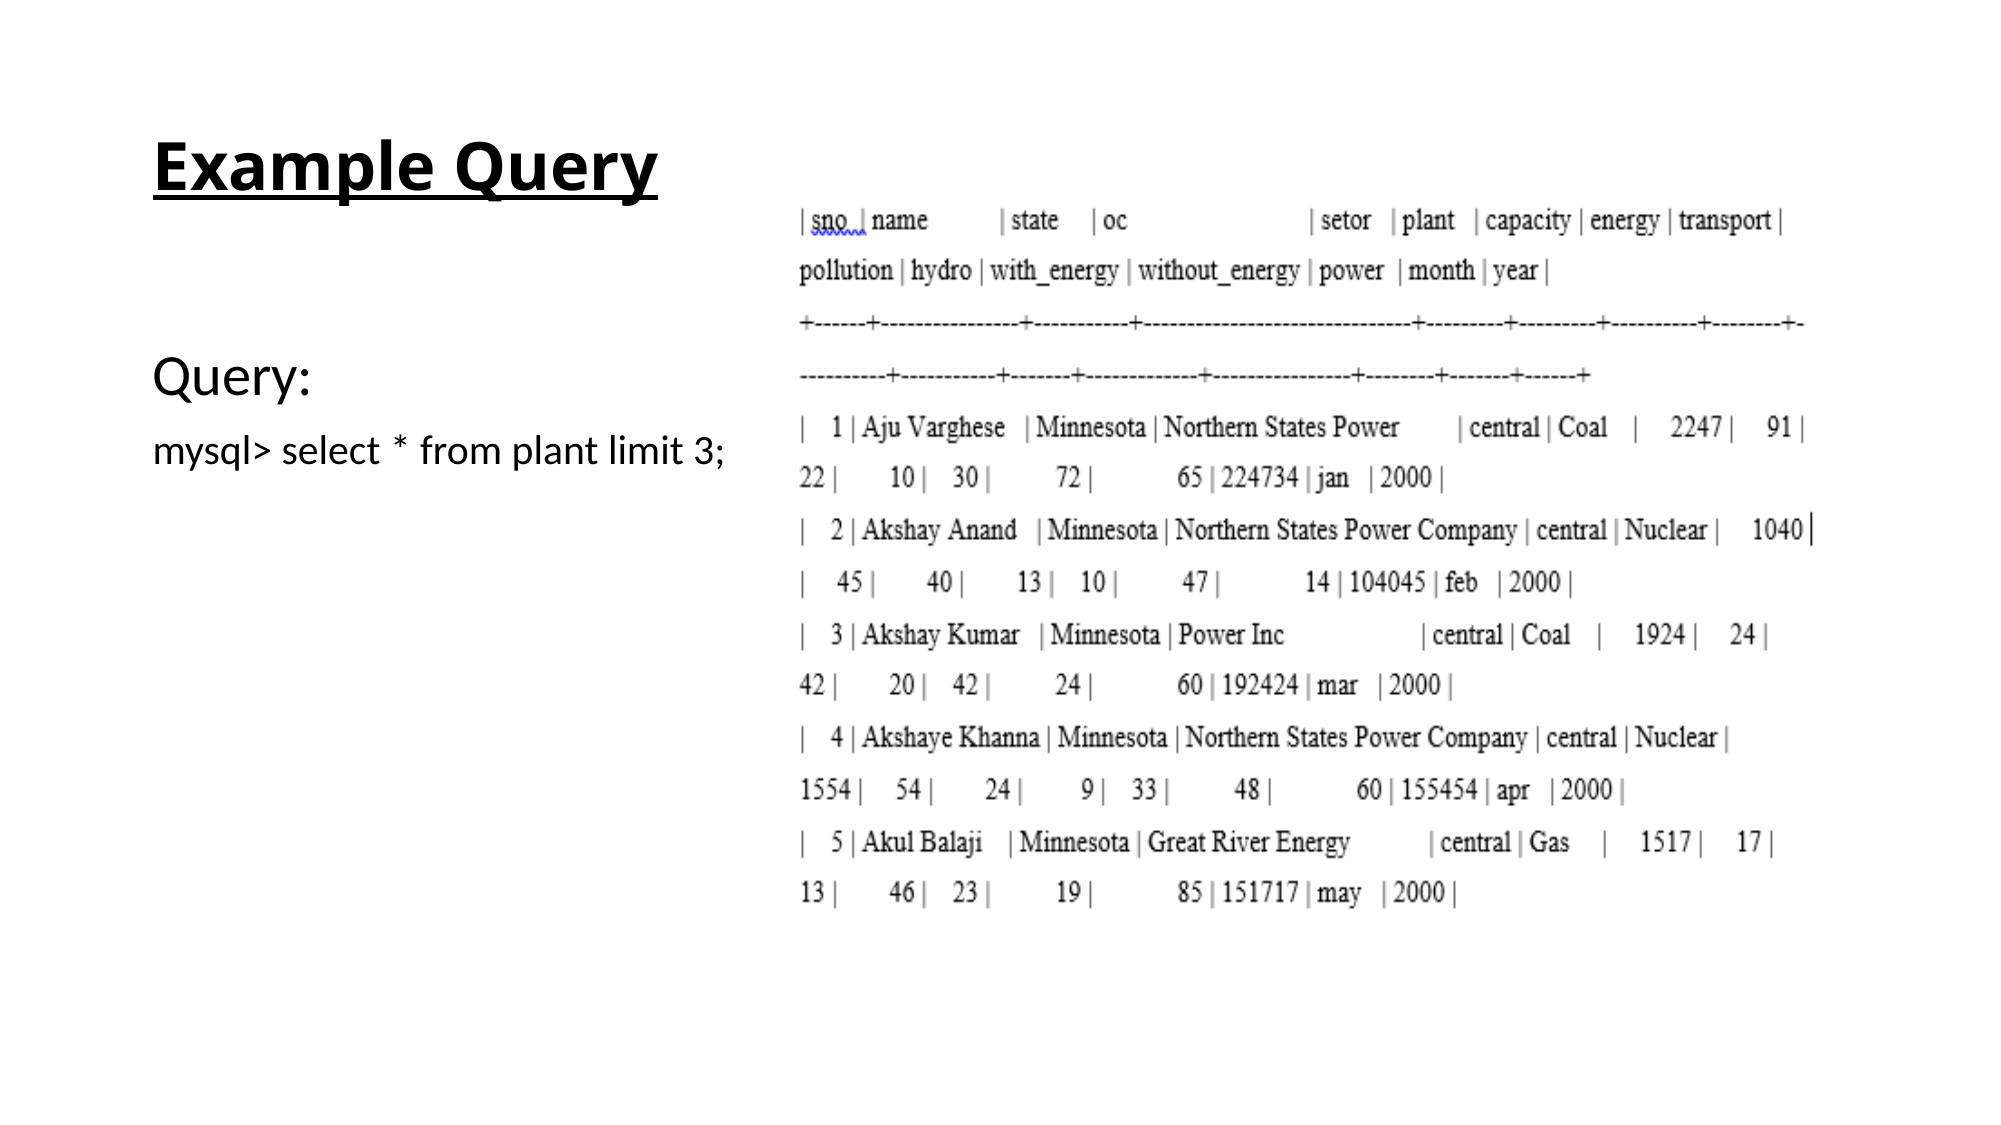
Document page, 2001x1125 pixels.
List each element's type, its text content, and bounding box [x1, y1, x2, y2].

list Query: mysql> select * from plant limit 3; [137, 337, 783, 963]
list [782, 190, 1847, 936]
title Example Query [137, 84, 783, 213]
